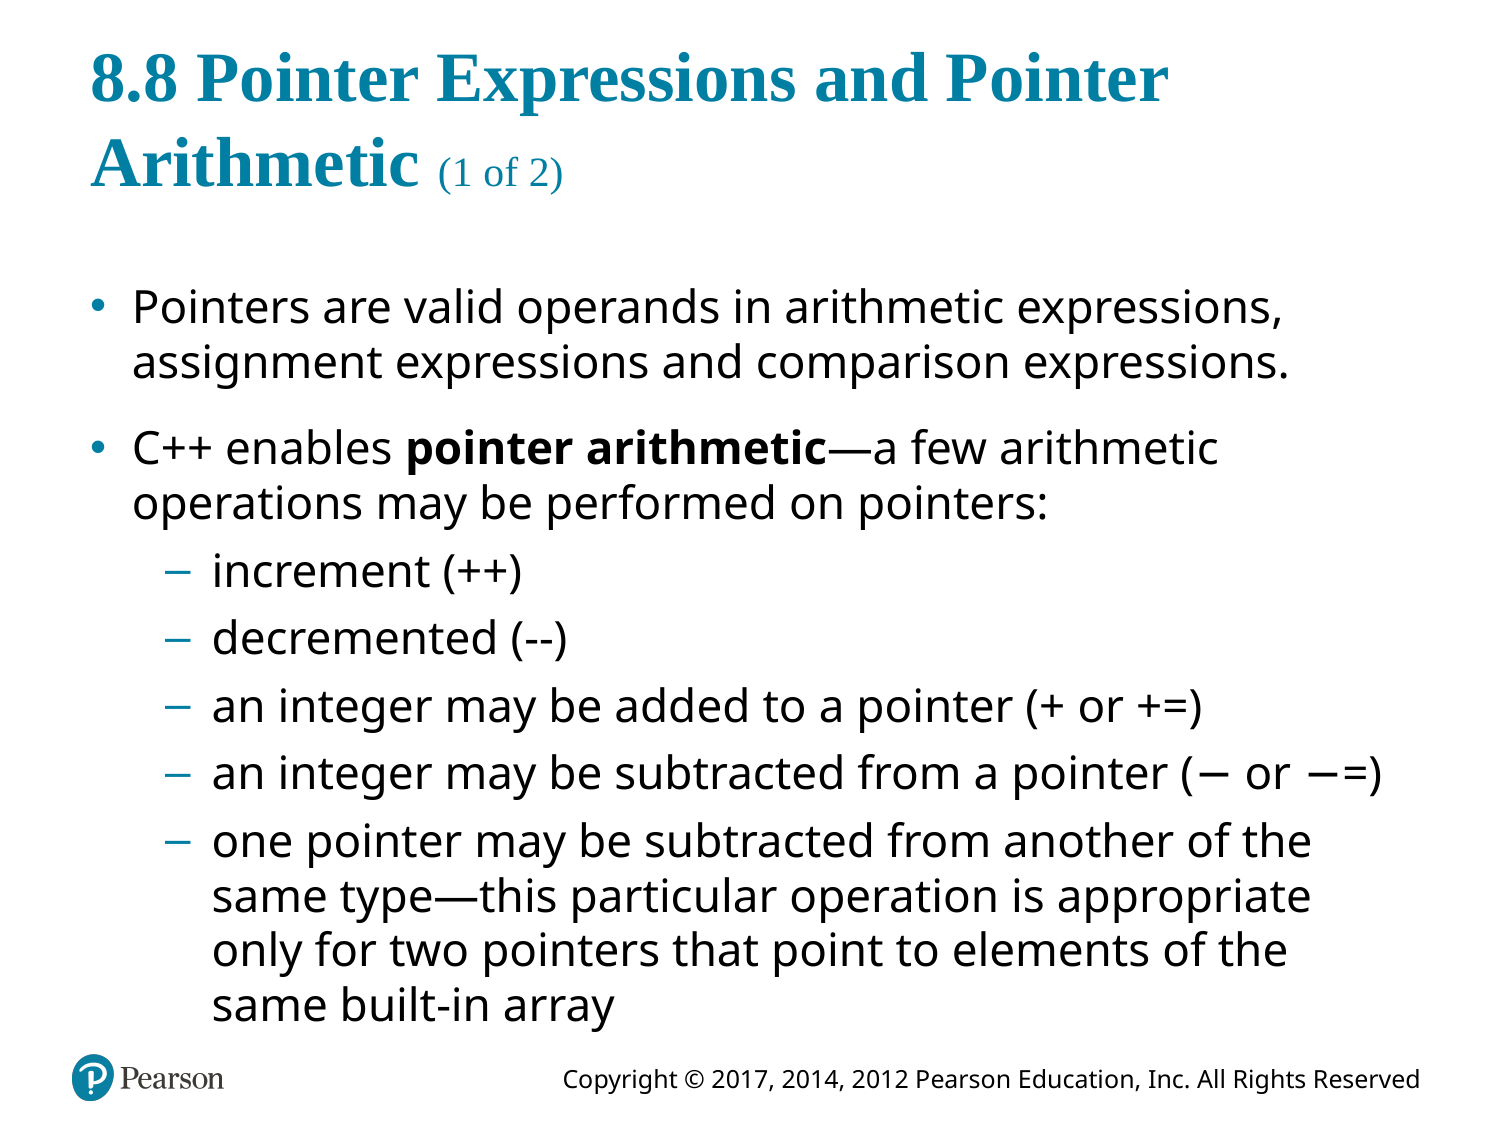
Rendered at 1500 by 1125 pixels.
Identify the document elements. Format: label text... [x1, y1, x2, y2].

picture [80, 1063, 106, 1088]
picture [72, 1054, 88, 1070]
title 8.8 Pointer Expressions and Pointer Arithmetic (1 of 2) [75, 0, 1425, 216]
picture [72, 1087, 83, 1101]
list Pointers are valid operands in arithmetic expressions, assignment expressions and comparison expressions. C++ enables pointer arithmetic—a few arithmetic operations may be performed on pointers: increment (++) decremented (--) an integer may be added to a pointer (+ or +=) an integer may be subtracted from a pointer (− or −=) one pointer may be subtracted from another of the same type—this particular operation is appropriate only for two pointers that point to elements of the same built-in array [75, 262, 1425, 1047]
picture [98, 1054, 224, 1101]
